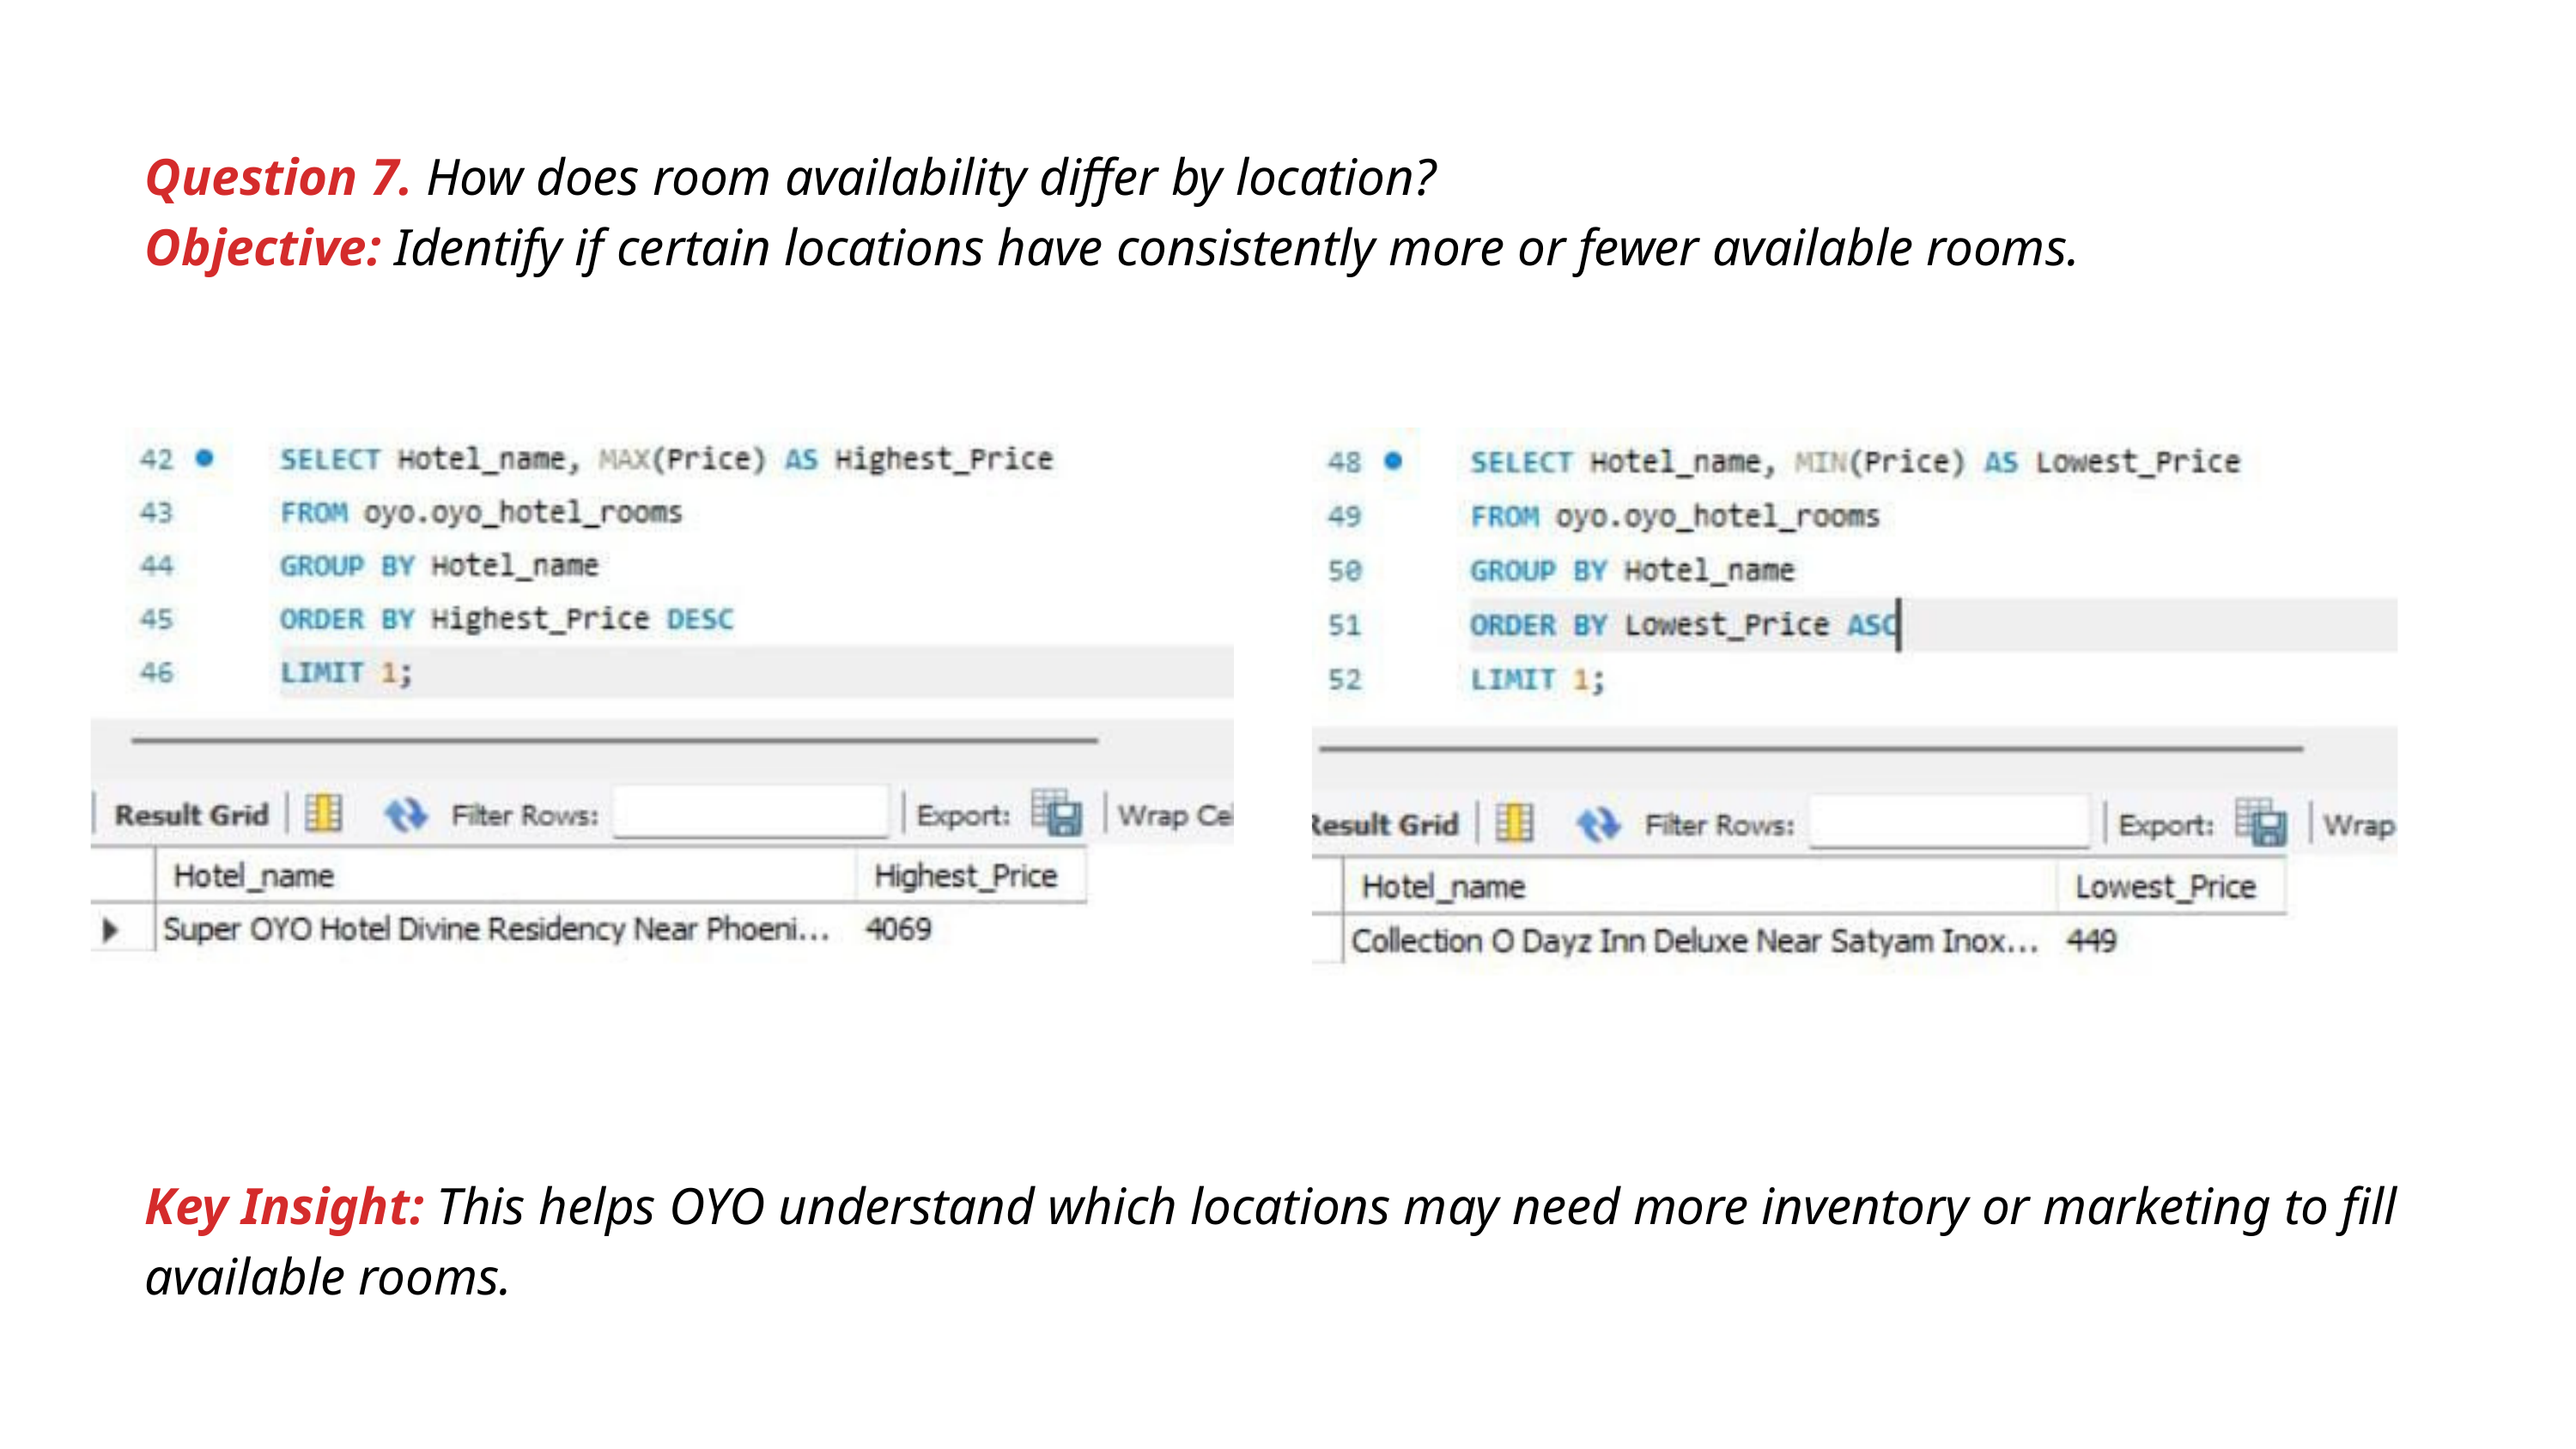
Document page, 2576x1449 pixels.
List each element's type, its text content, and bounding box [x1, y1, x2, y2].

text_box [90, 427, 1234, 1022]
text_box Key Insight: This helps OYO understand which locations may need more inventory or marketing to fill available rooms. [144, 1164, 2432, 1306]
text_box [1311, 427, 2398, 1022]
text_box Question 7. How does room availability differ by location? Objective: Identify if certain locations have consistently more or fewer available rooms. [144, 135, 2260, 276]
